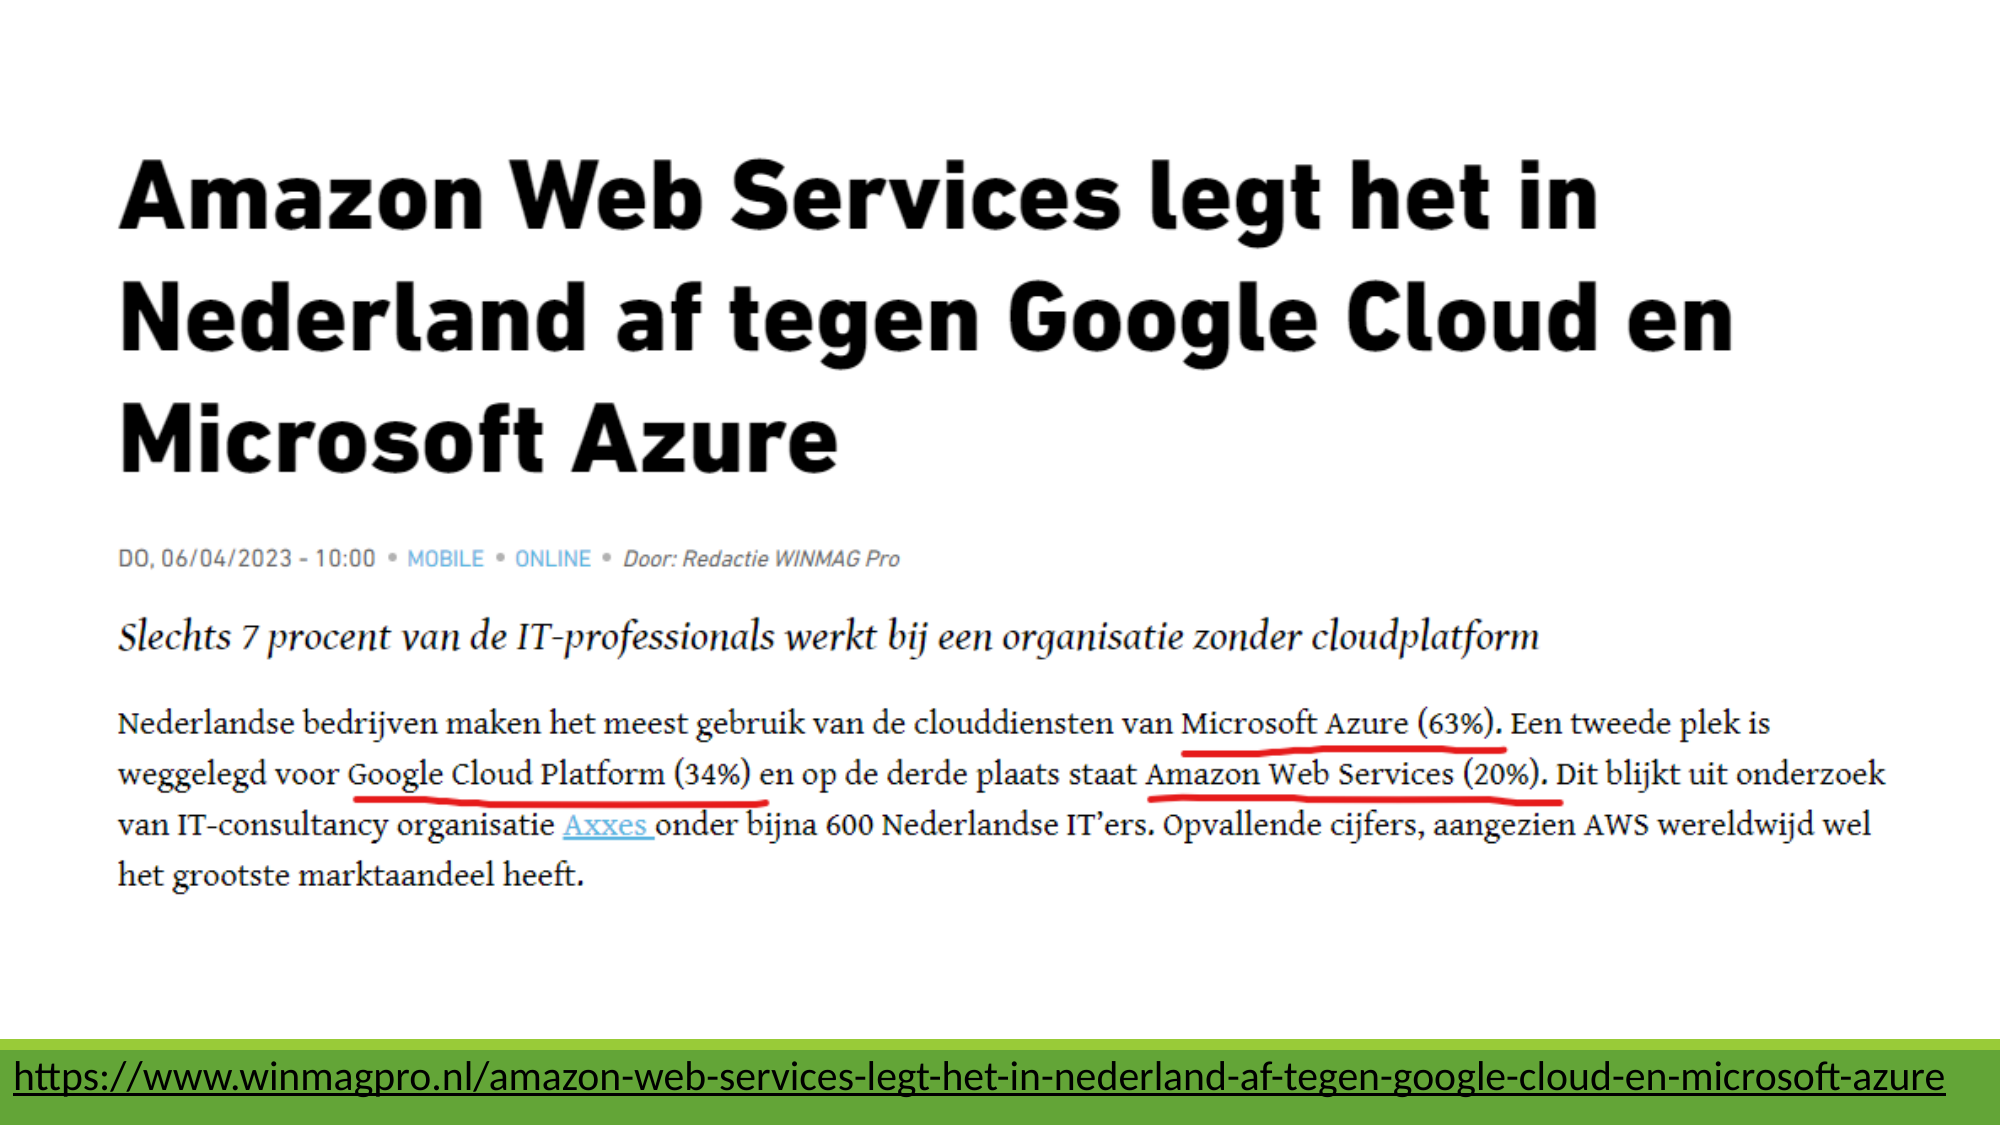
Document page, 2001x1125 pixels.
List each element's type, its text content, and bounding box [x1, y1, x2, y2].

list https://www.winmagpro.nl/amazon-web-services-legt-het-in-nederland-af-tegen-google-cloud-en-microsoft-azure [13, 1046, 1987, 1125]
picture [74, 94, 1926, 967]
